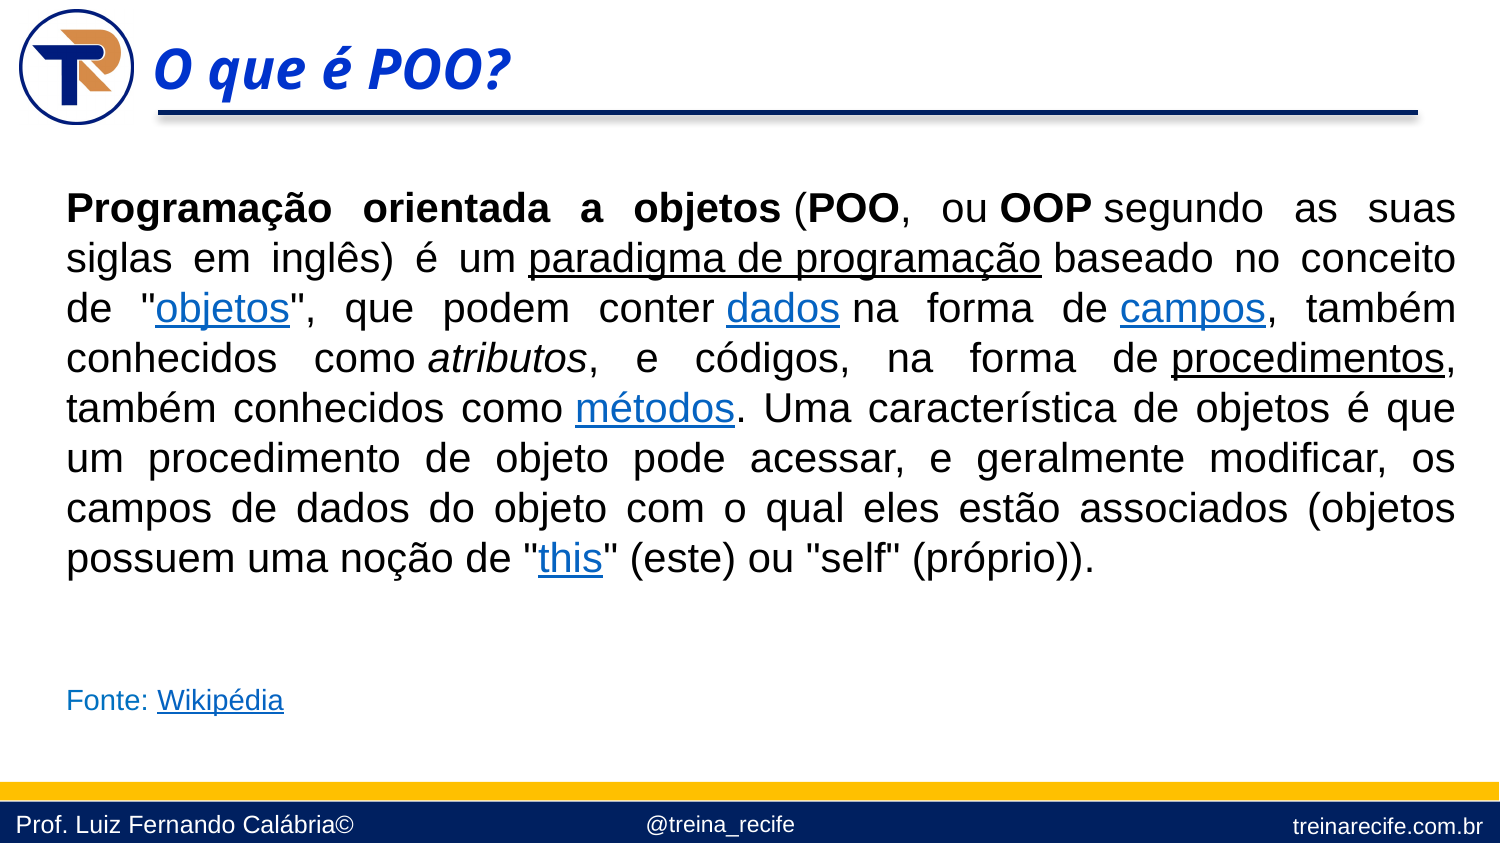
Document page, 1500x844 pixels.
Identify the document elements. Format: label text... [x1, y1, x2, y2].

text_box Programação orientada a objetos (POO, ou OOP segundo as suas siglas em inglês) é um paradigma de programação baseado no conceito de "objetos", que podem conter dados na forma de campos, também conhecidos como atributos, e códigos, na forma de procedimentos, também conhecidos como métodos. Uma característica de objetos é que um procedimento de objeto pode acessar, e geralmente modificar, os campos de dados do objeto com o qual eles estão associados (objetos possuem uma noção de "this" (este) ou "self" (próprio)). Fonte: Wikipédia [51, 173, 1472, 747]
text_box O que é POO? [137, 25, 1500, 109]
picture [19, 9, 134, 125]
text_box [708, 365, 1459, 417]
